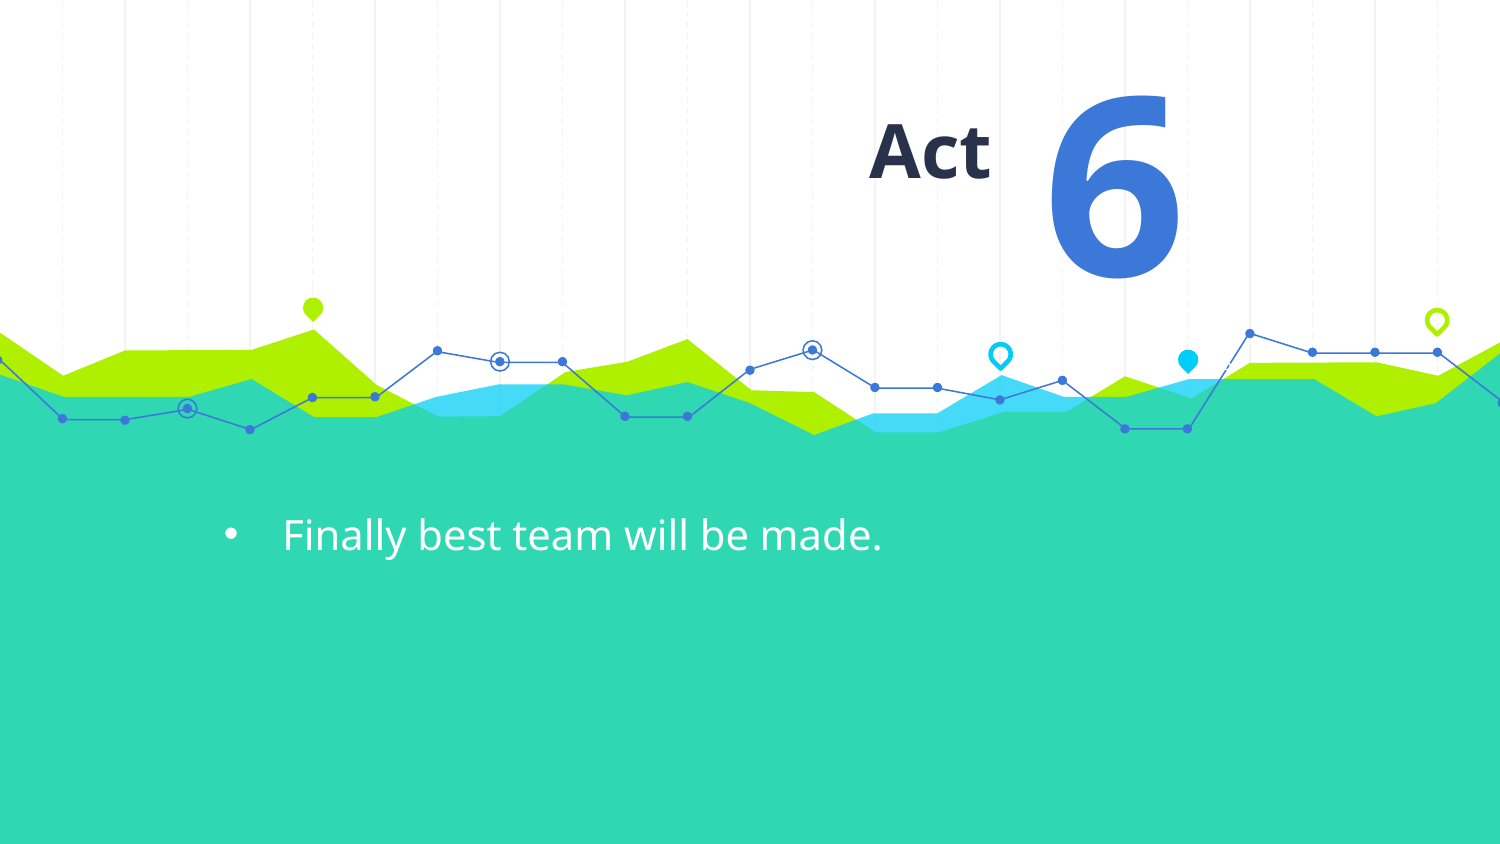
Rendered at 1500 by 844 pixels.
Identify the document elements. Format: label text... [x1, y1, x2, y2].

slide_number 8 [1157, 334, 1248, 387]
subtitle Finally best team will be made. [192, 493, 1259, 720]
text_box 6 [970, 143, 1259, 341]
title Act [152, 18, 1008, 209]
